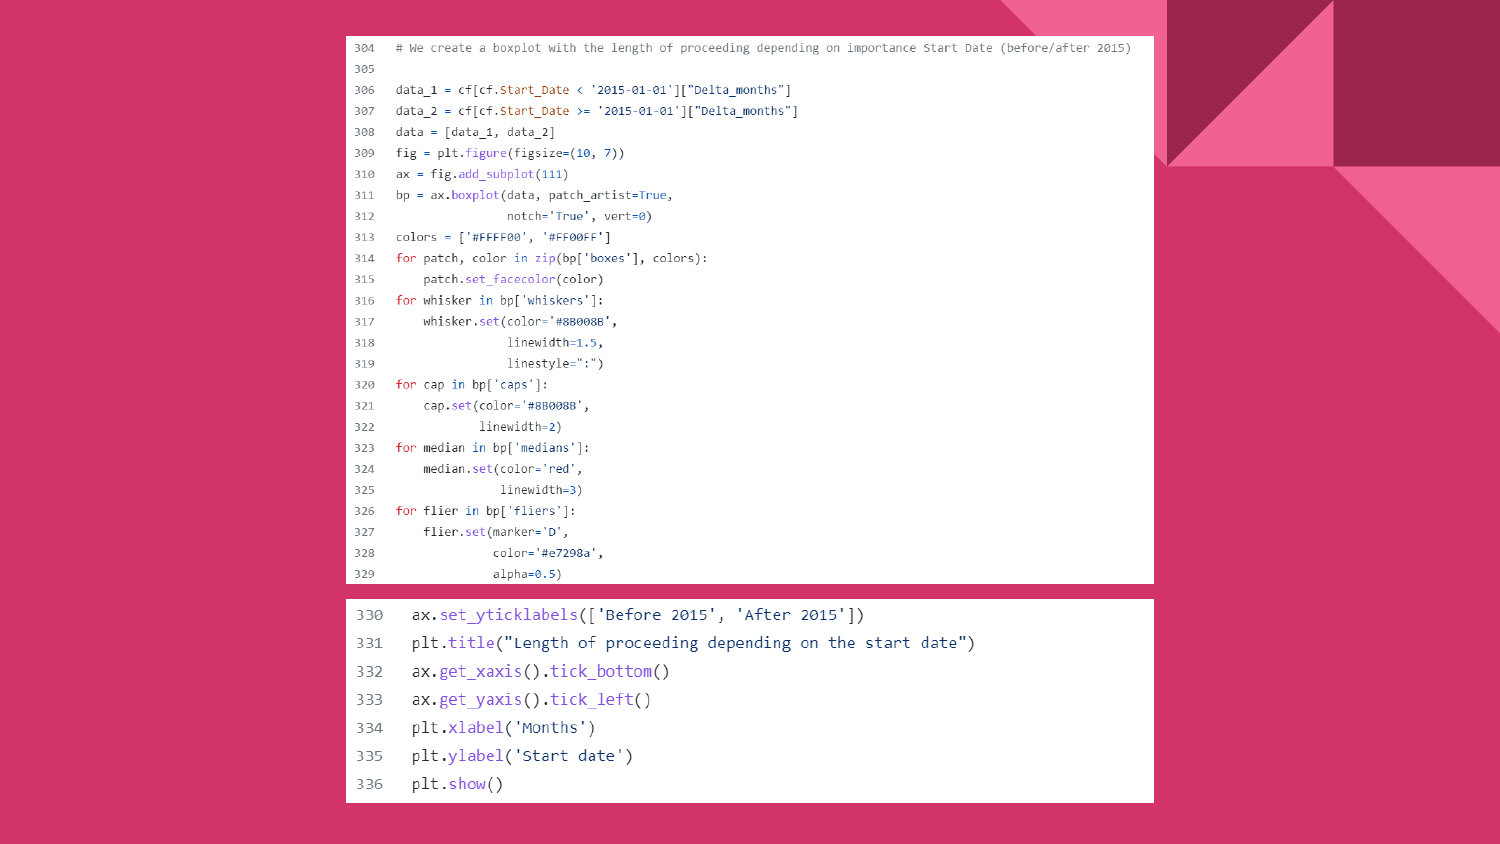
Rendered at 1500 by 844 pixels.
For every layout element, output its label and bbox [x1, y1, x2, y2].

picture [346, 36, 1154, 584]
picture [346, 599, 1154, 803]
